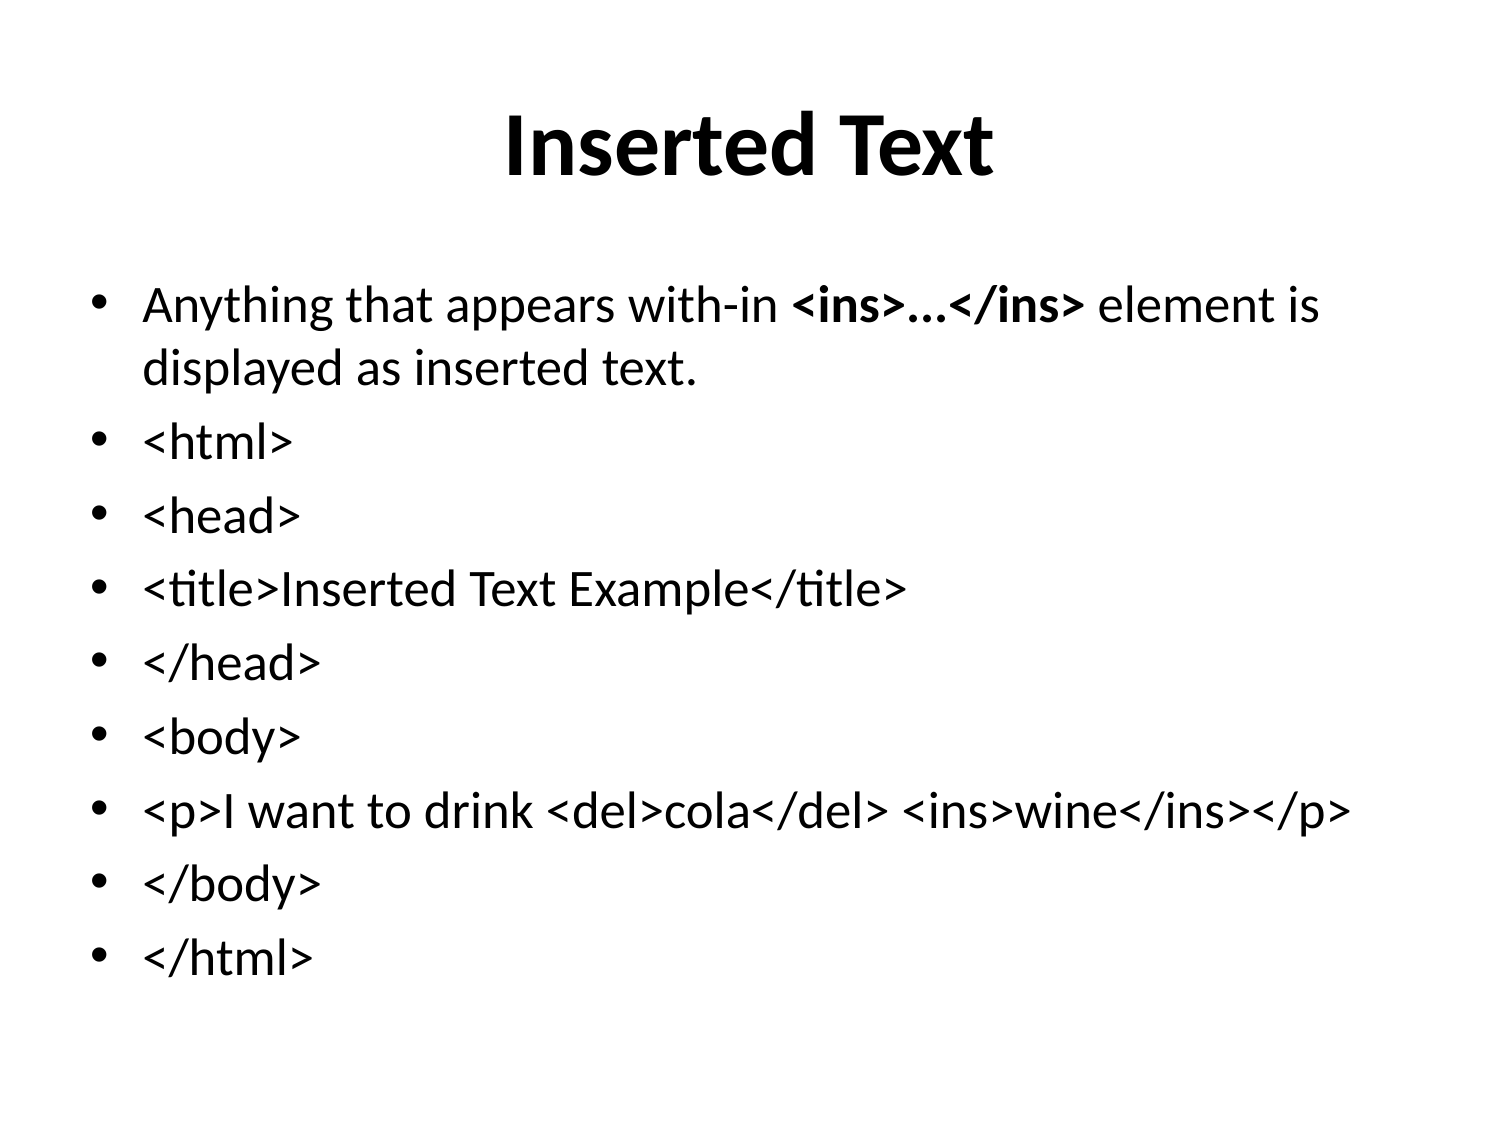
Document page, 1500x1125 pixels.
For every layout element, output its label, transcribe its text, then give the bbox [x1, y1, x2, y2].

title Inserted Text [75, 45, 1425, 233]
list Anything that appears with-in <ins>...</ins> element is displayed as inserted text. <html> <head> <title>Inserted Text Example</title> </head> <body> <p>I want to drink <del>cola</del> <ins>wine</ins></p> </body> </html> [75, 262, 1425, 1005]
